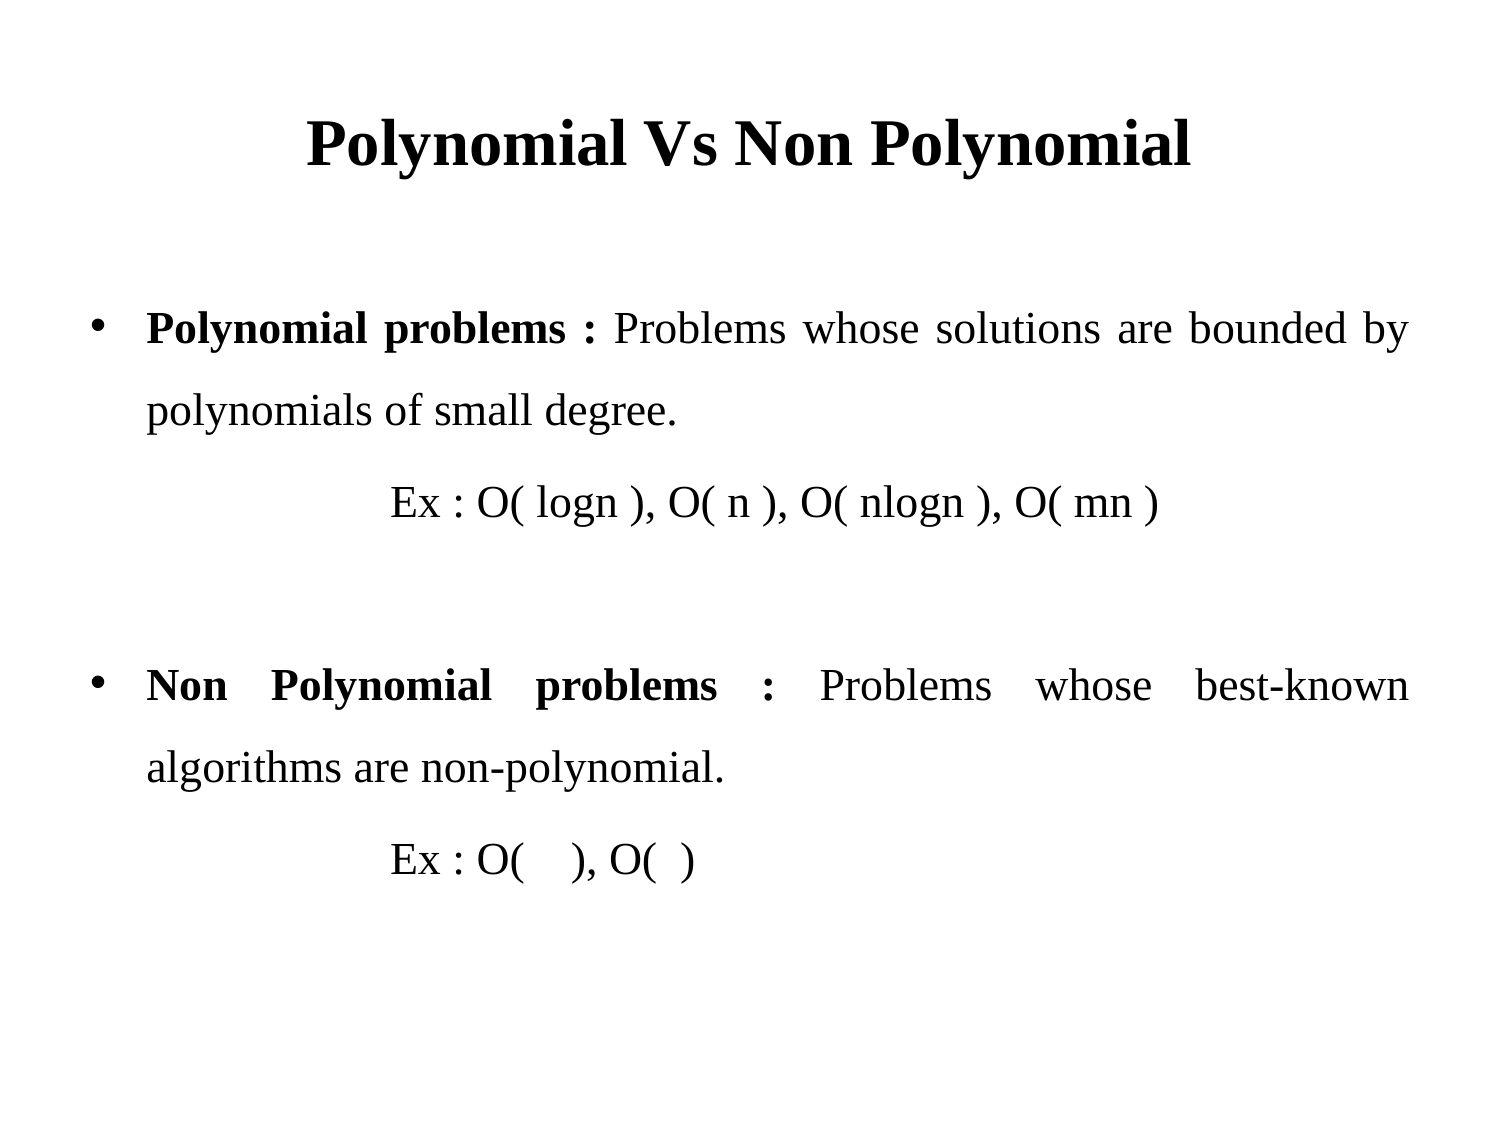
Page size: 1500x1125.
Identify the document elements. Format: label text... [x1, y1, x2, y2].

title Polynomial Vs Non Polynomial [75, 45, 1425, 233]
